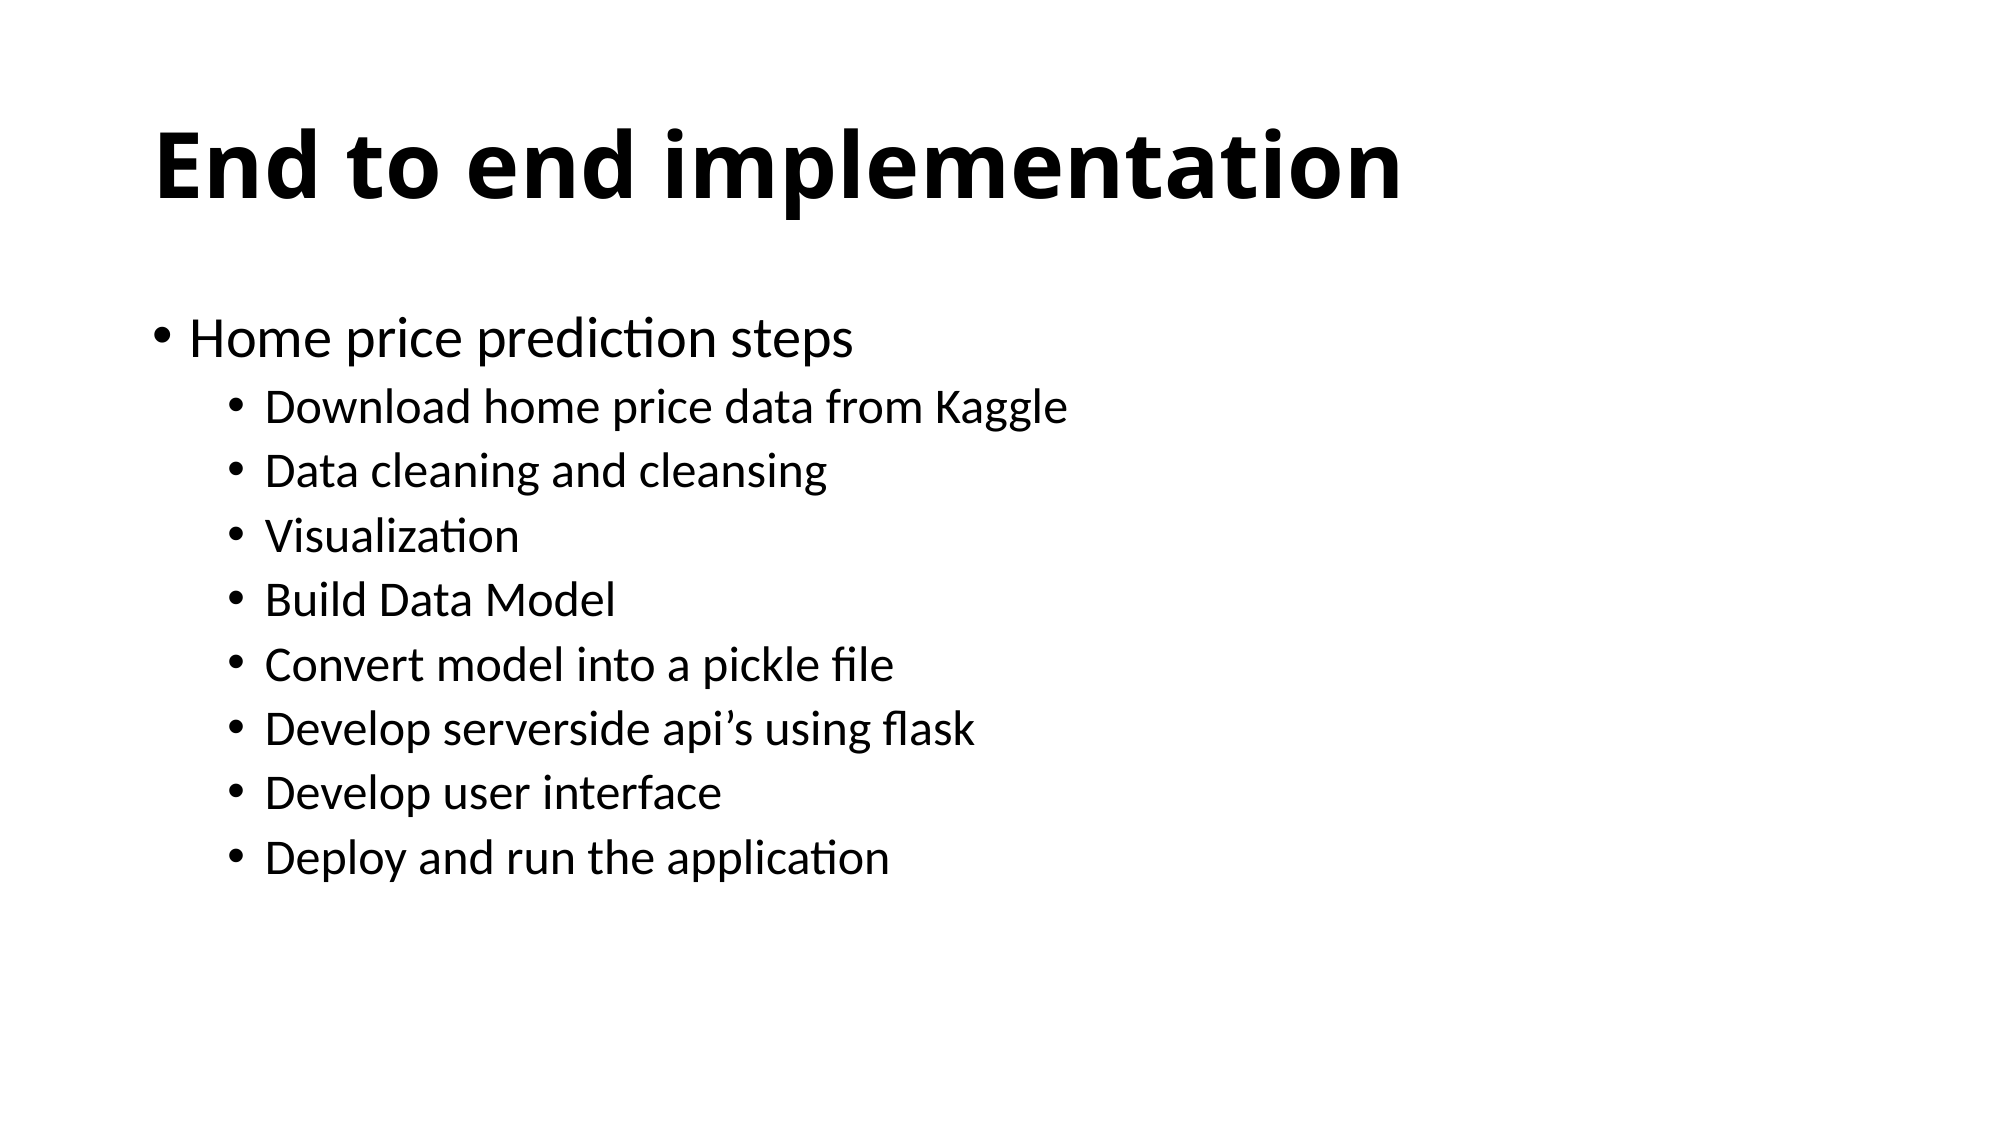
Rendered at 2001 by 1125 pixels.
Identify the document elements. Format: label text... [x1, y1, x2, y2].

list Home price prediction steps Download home price data from Kaggle Data cleaning and cleansing Visualization Build Data Model Convert model into a pickle file Develop serverside api’s using flask Develop user interface Deploy and run the application [137, 299, 1863, 1014]
title End to end implementation [137, 59, 1863, 278]
